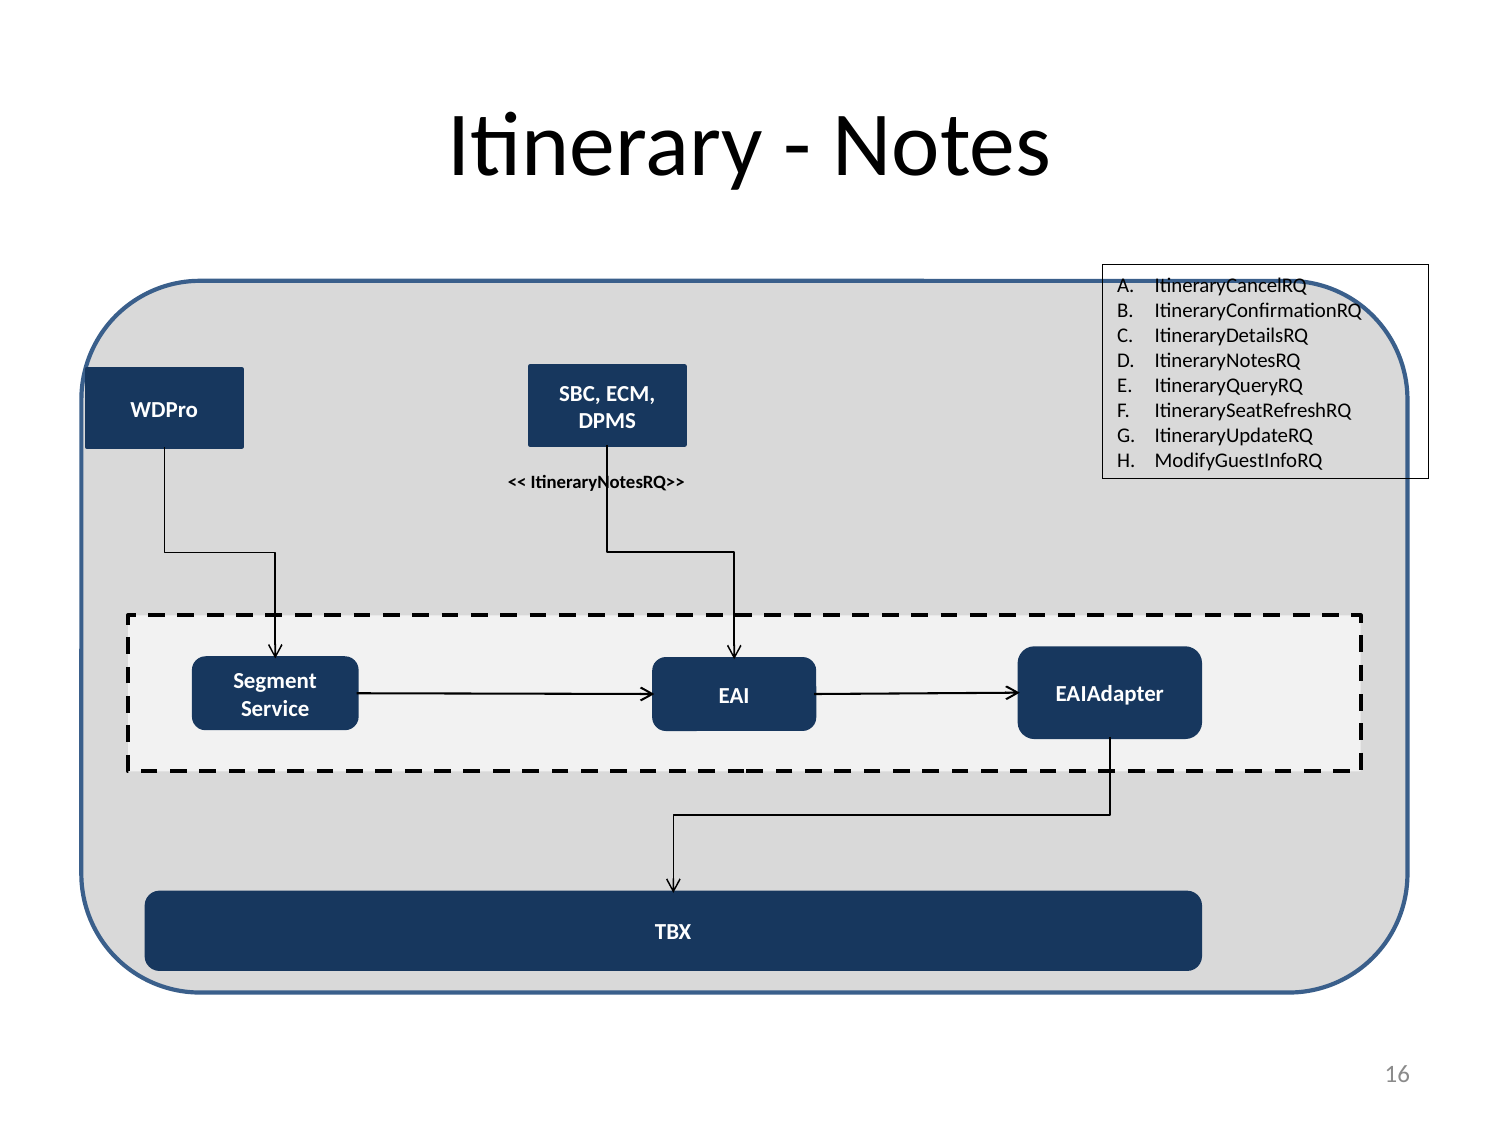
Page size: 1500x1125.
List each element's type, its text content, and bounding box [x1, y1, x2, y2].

text_box [735, 613, 808, 657]
text_box [126, 618, 808, 773]
text_box TBX [144, 890, 808, 971]
text_box [79, 278, 1410, 995]
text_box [563, 488, 779, 616]
text_box SBC, ECM, DPMS [528, 364, 687, 447]
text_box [813, 596, 970, 1034]
text_box ItineraryCancelRQ ItineraryConfirmationRQ ItineraryDetailsRQ ItineraryNotesRQ ItineraryQueryRQ ItinerarySeatRefreshRQ ItineraryUpdateRQ ModifyGuestInfoRQ [1102, 264, 1429, 479]
text_box TBX [974, 890, 1203, 971]
text_box [276, 613, 733, 691]
text_box EAI [652, 657, 808, 732]
text_box Segment Service [191, 656, 359, 731]
text_box WDPro [85, 367, 244, 449]
text_box [974, 613, 1363, 773]
text_box << ItineraryNotesRQ>> [493, 462, 734, 500]
text_box EAIAdapter [1017, 646, 1203, 740]
title Itinerary - Notes [75, 45, 1425, 233]
slide_number 15 [1074, 1042, 1425, 1103]
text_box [113, 496, 326, 609]
